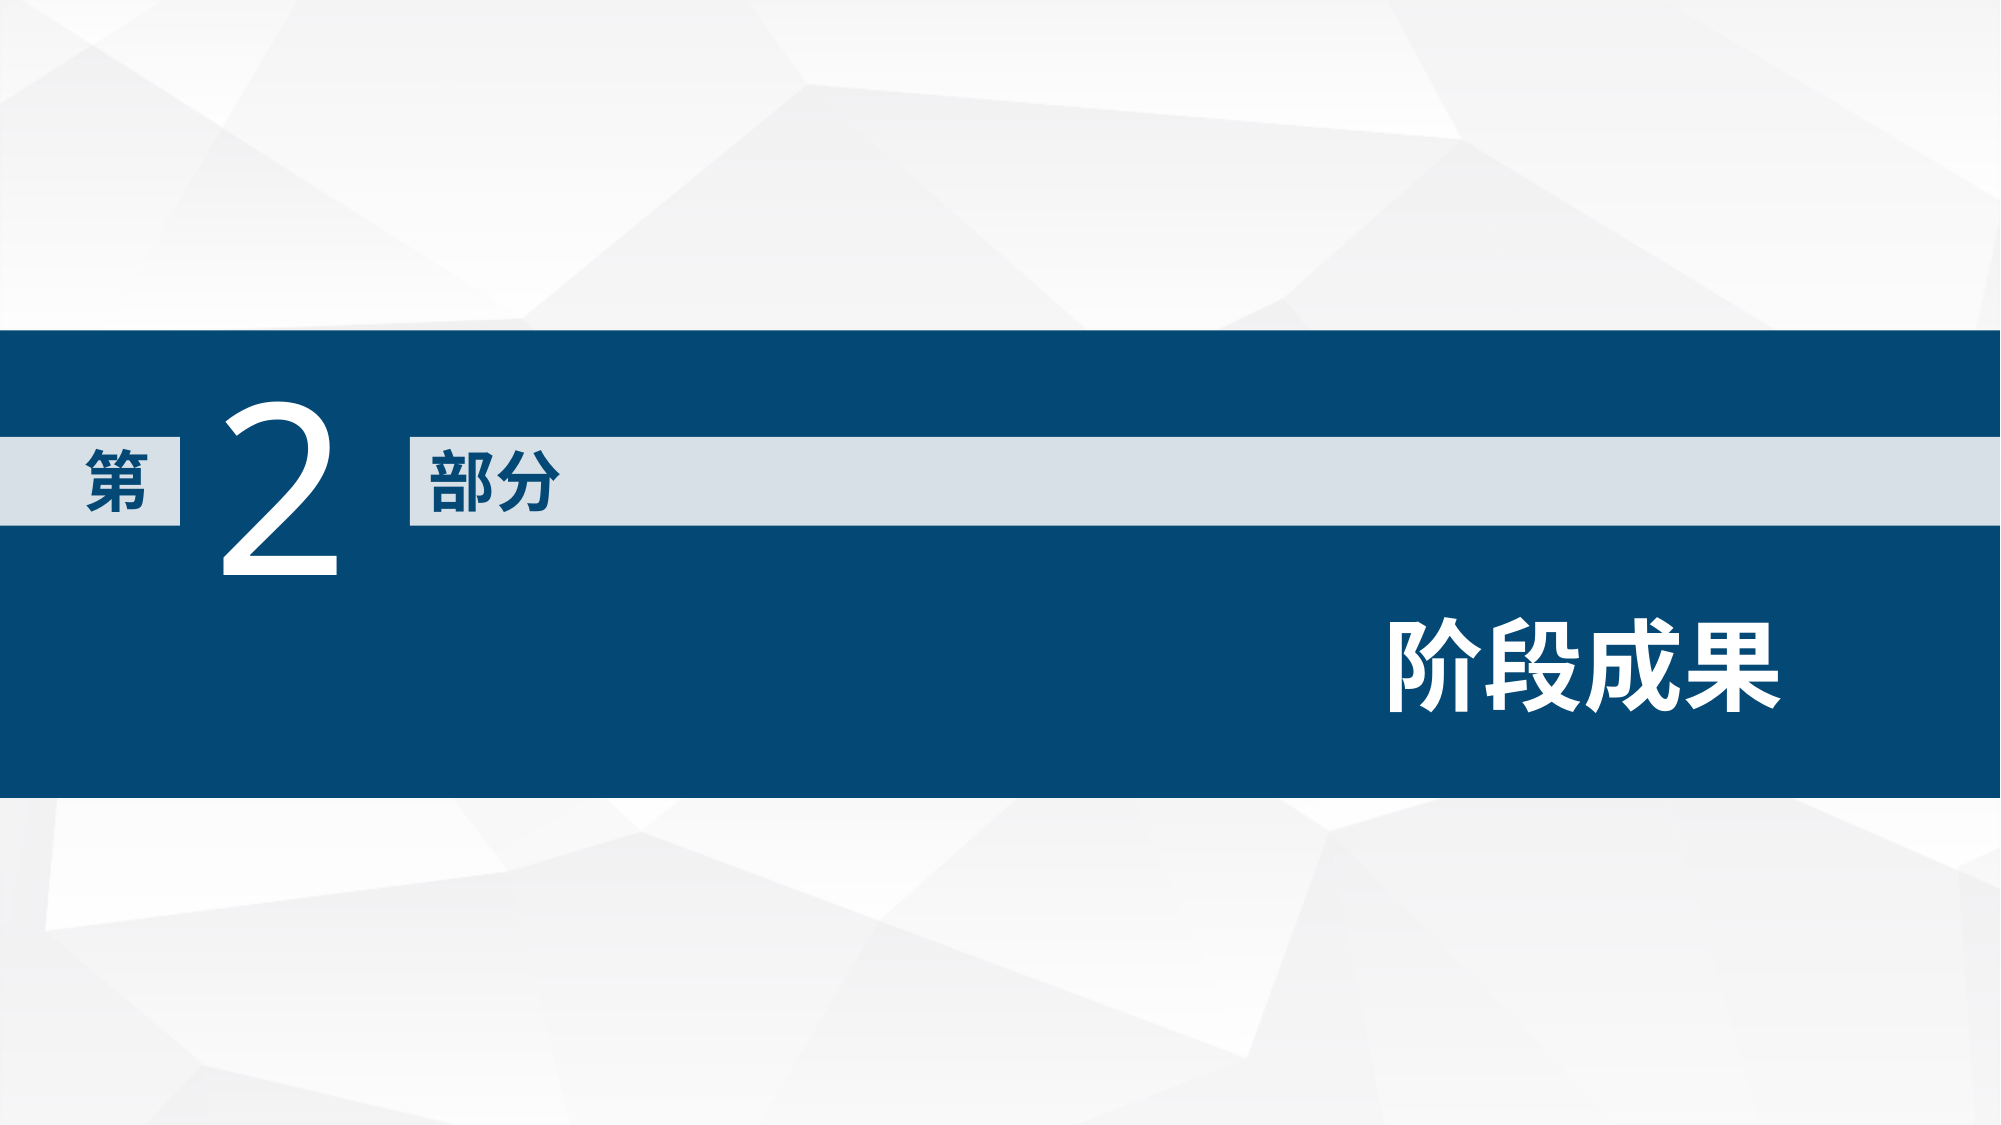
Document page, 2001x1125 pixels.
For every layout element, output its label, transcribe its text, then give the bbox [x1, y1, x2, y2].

text_box 第 [68, 432, 163, 528]
text_box [0, 329, 2000, 799]
text_box 部分 [414, 432, 705, 528]
text_box [0, 436, 68, 527]
picture [0, 0, 2001, 1125]
text_box 2 [155, 328, 408, 631]
text_box 阶段成果 [1114, 595, 2000, 731]
text_box [409, 436, 414, 527]
text_box [705, 436, 2000, 527]
